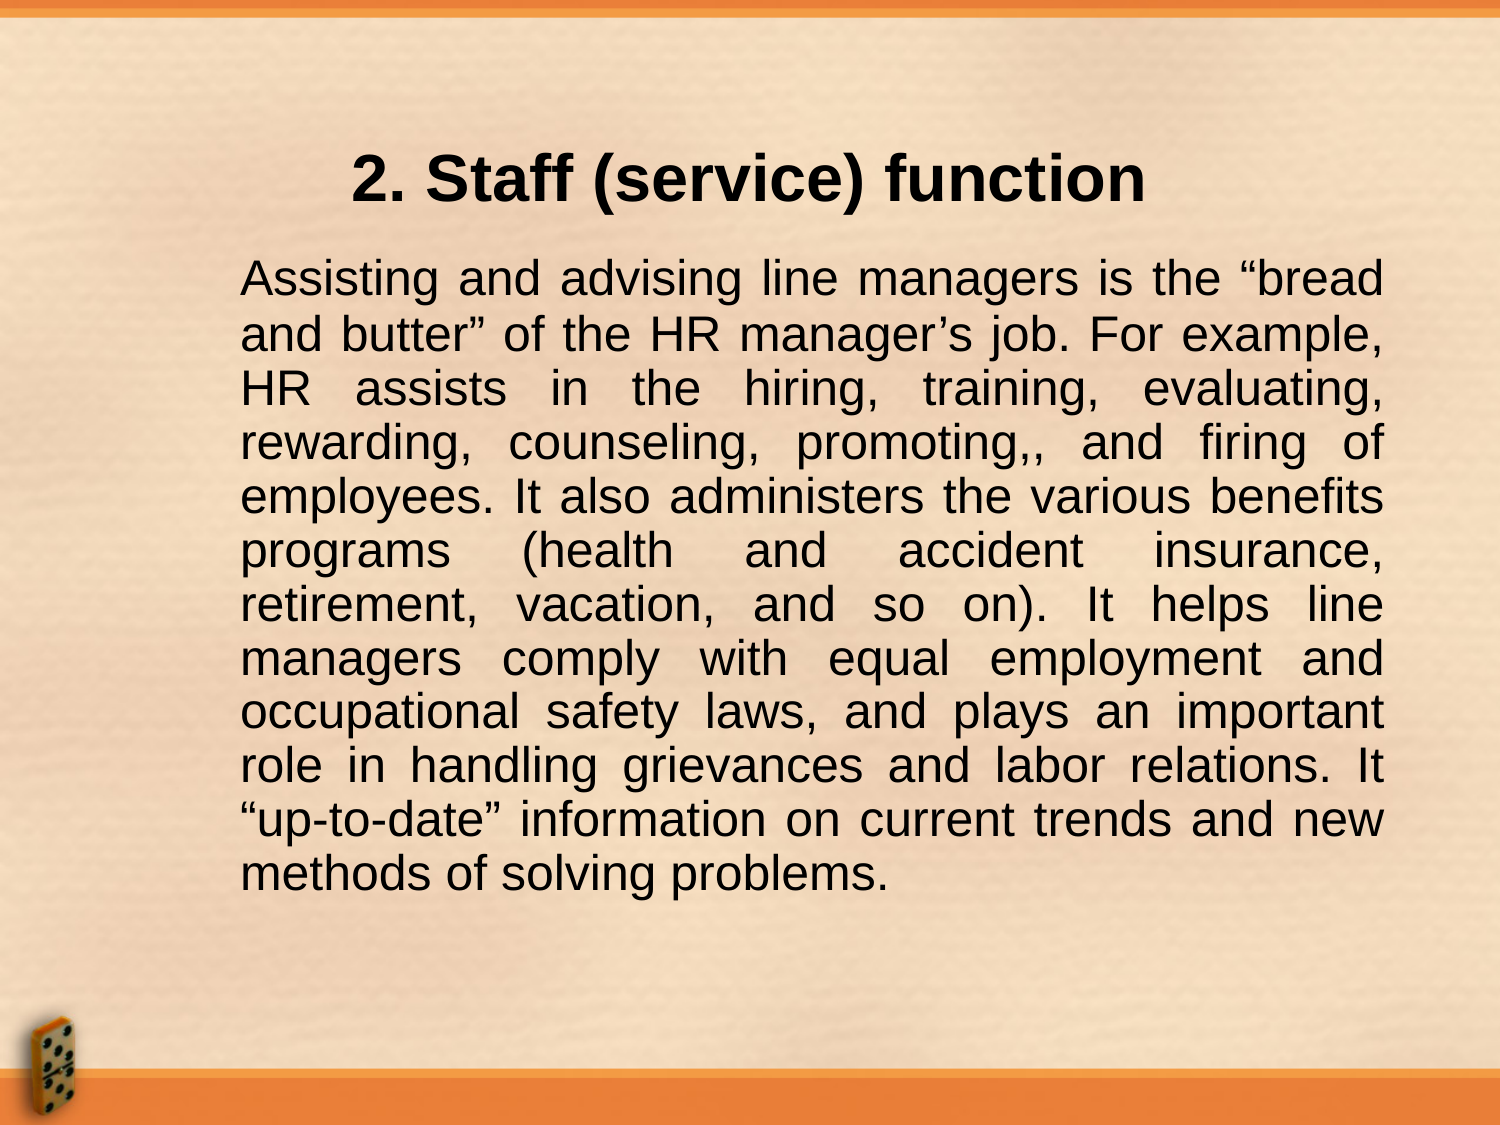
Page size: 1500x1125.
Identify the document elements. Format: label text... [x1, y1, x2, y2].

list Assisting and advising line managers is the “bread and butter” of the HR manager’s job. For example, HR assists in the hiring, training, evaluating, rewarding, counseling, promoting,, and firing of employees. It also administers the various benefits programs (health and accident insurance, retirement, vacation, and so on). It helps line managers comply with equal employment and occupational safety laws, and plays an important role in handling grievances and labor relations. It “up-to-date” information on current trends and new methods of solving problems. [125, 237, 1400, 1100]
title 2. Staff (service) function [112, 99, 1388, 250]
picture [0, 0, 1500, 1125]
